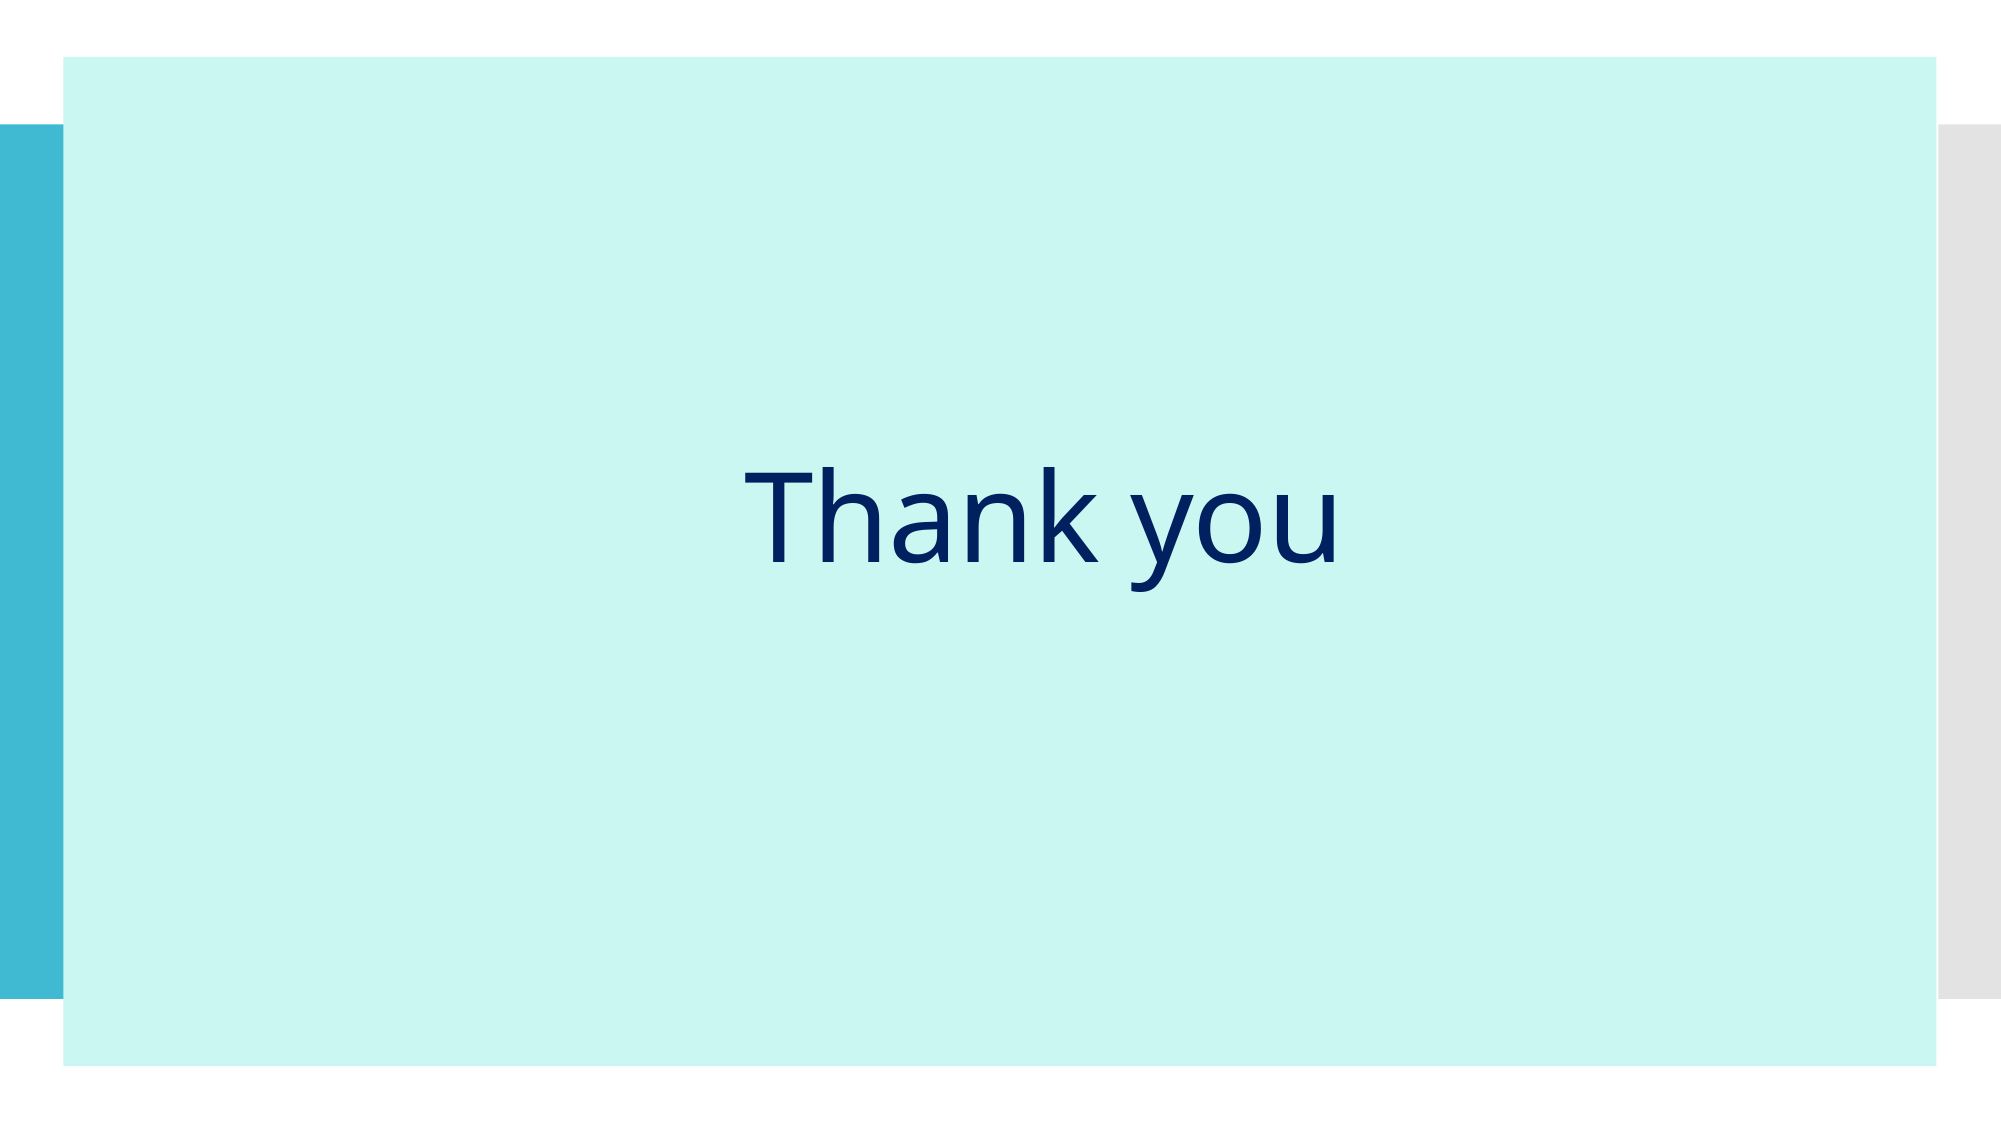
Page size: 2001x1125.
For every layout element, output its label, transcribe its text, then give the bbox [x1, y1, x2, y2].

title Thank you [729, 230, 2000, 814]
